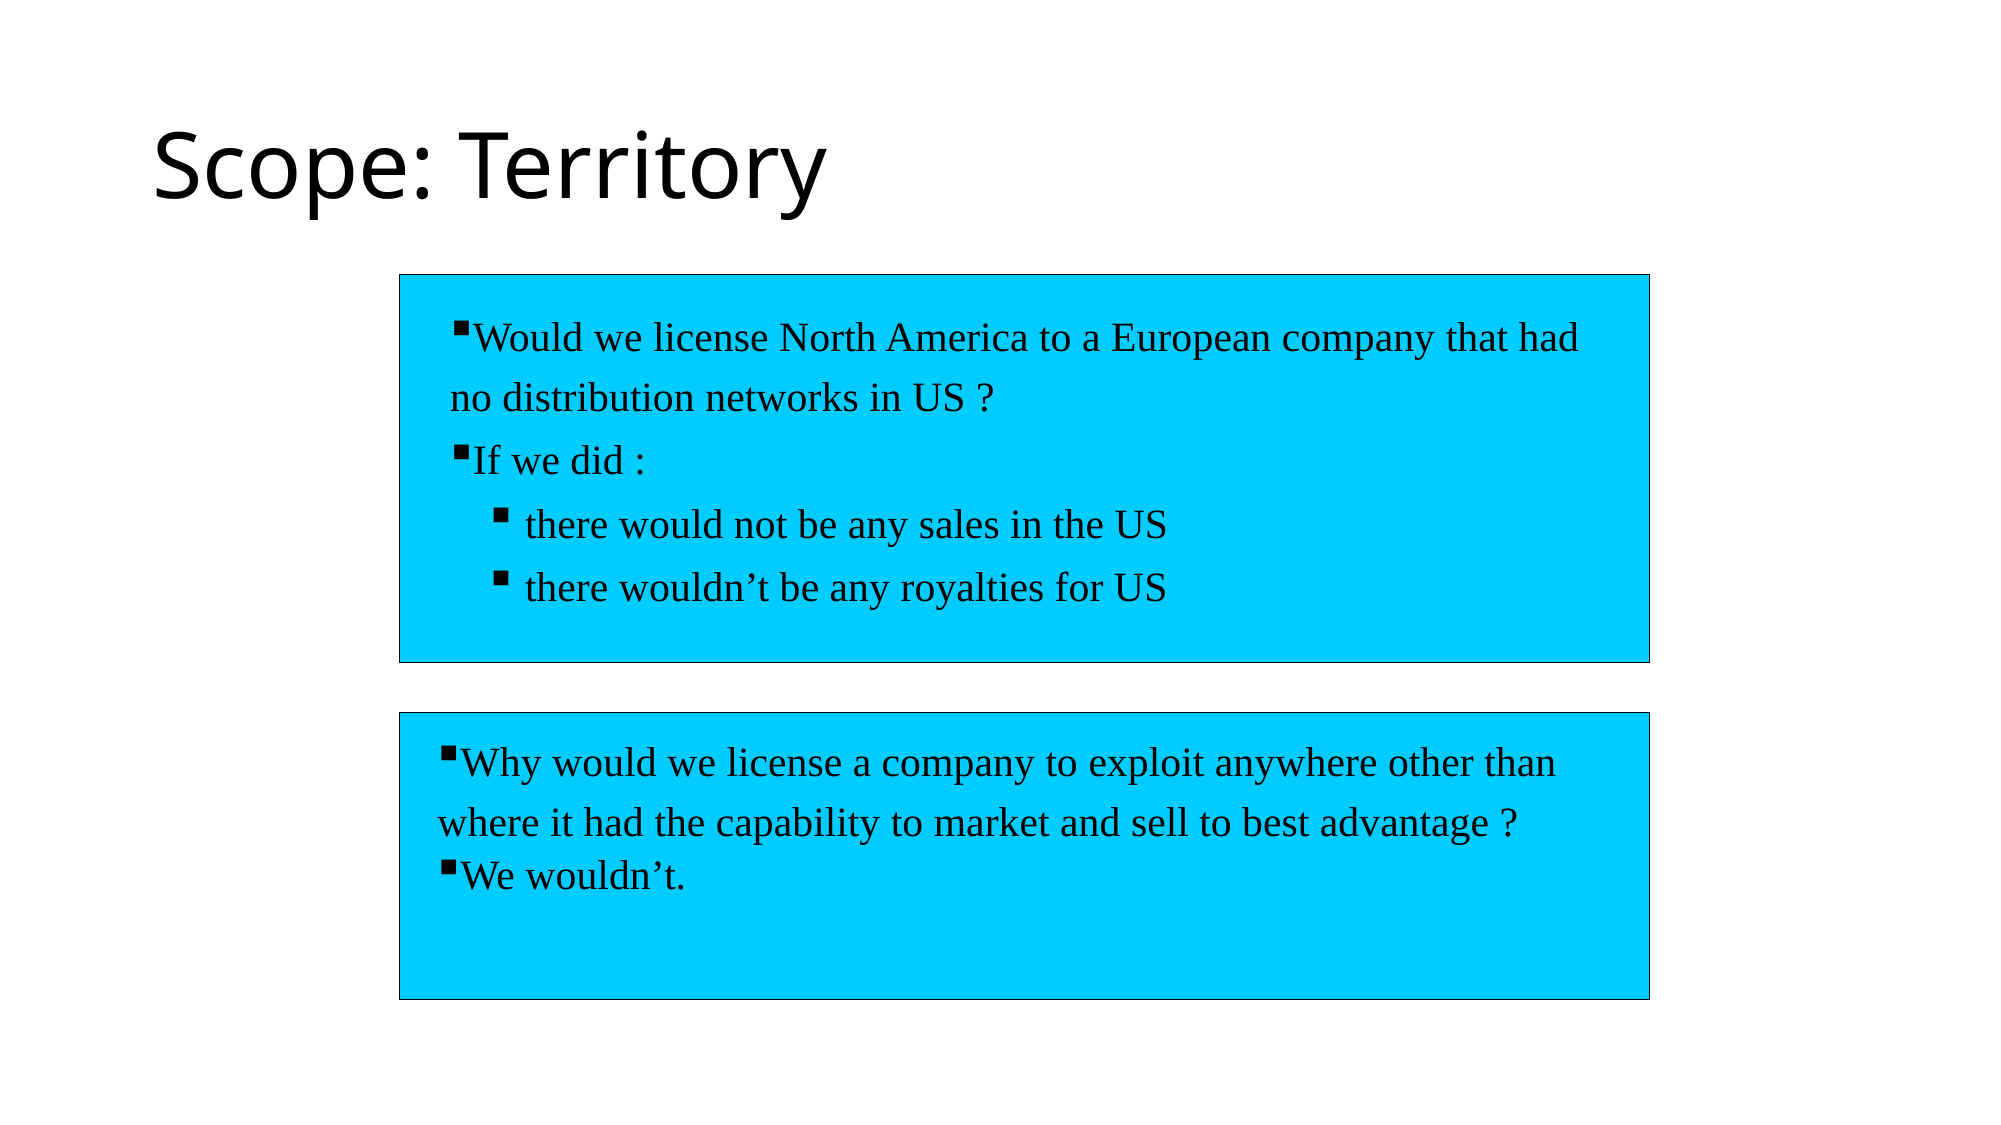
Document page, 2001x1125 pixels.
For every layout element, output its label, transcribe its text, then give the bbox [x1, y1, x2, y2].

text_box [399, 274, 1650, 663]
title Scope: Territory [137, 59, 1863, 278]
text_box Why would we license a company to exploit anywhere other than where it had the capability to market and sell to best advantage ? We wouldn’t. [437, 725, 1613, 899]
text_box Would we license North America to a European company that had no distribution networks in US ? If we did : there would not be any sales in the US there wouldn’t be any royalties for US [450, 299, 1625, 610]
text_box [399, 712, 1650, 1000]
